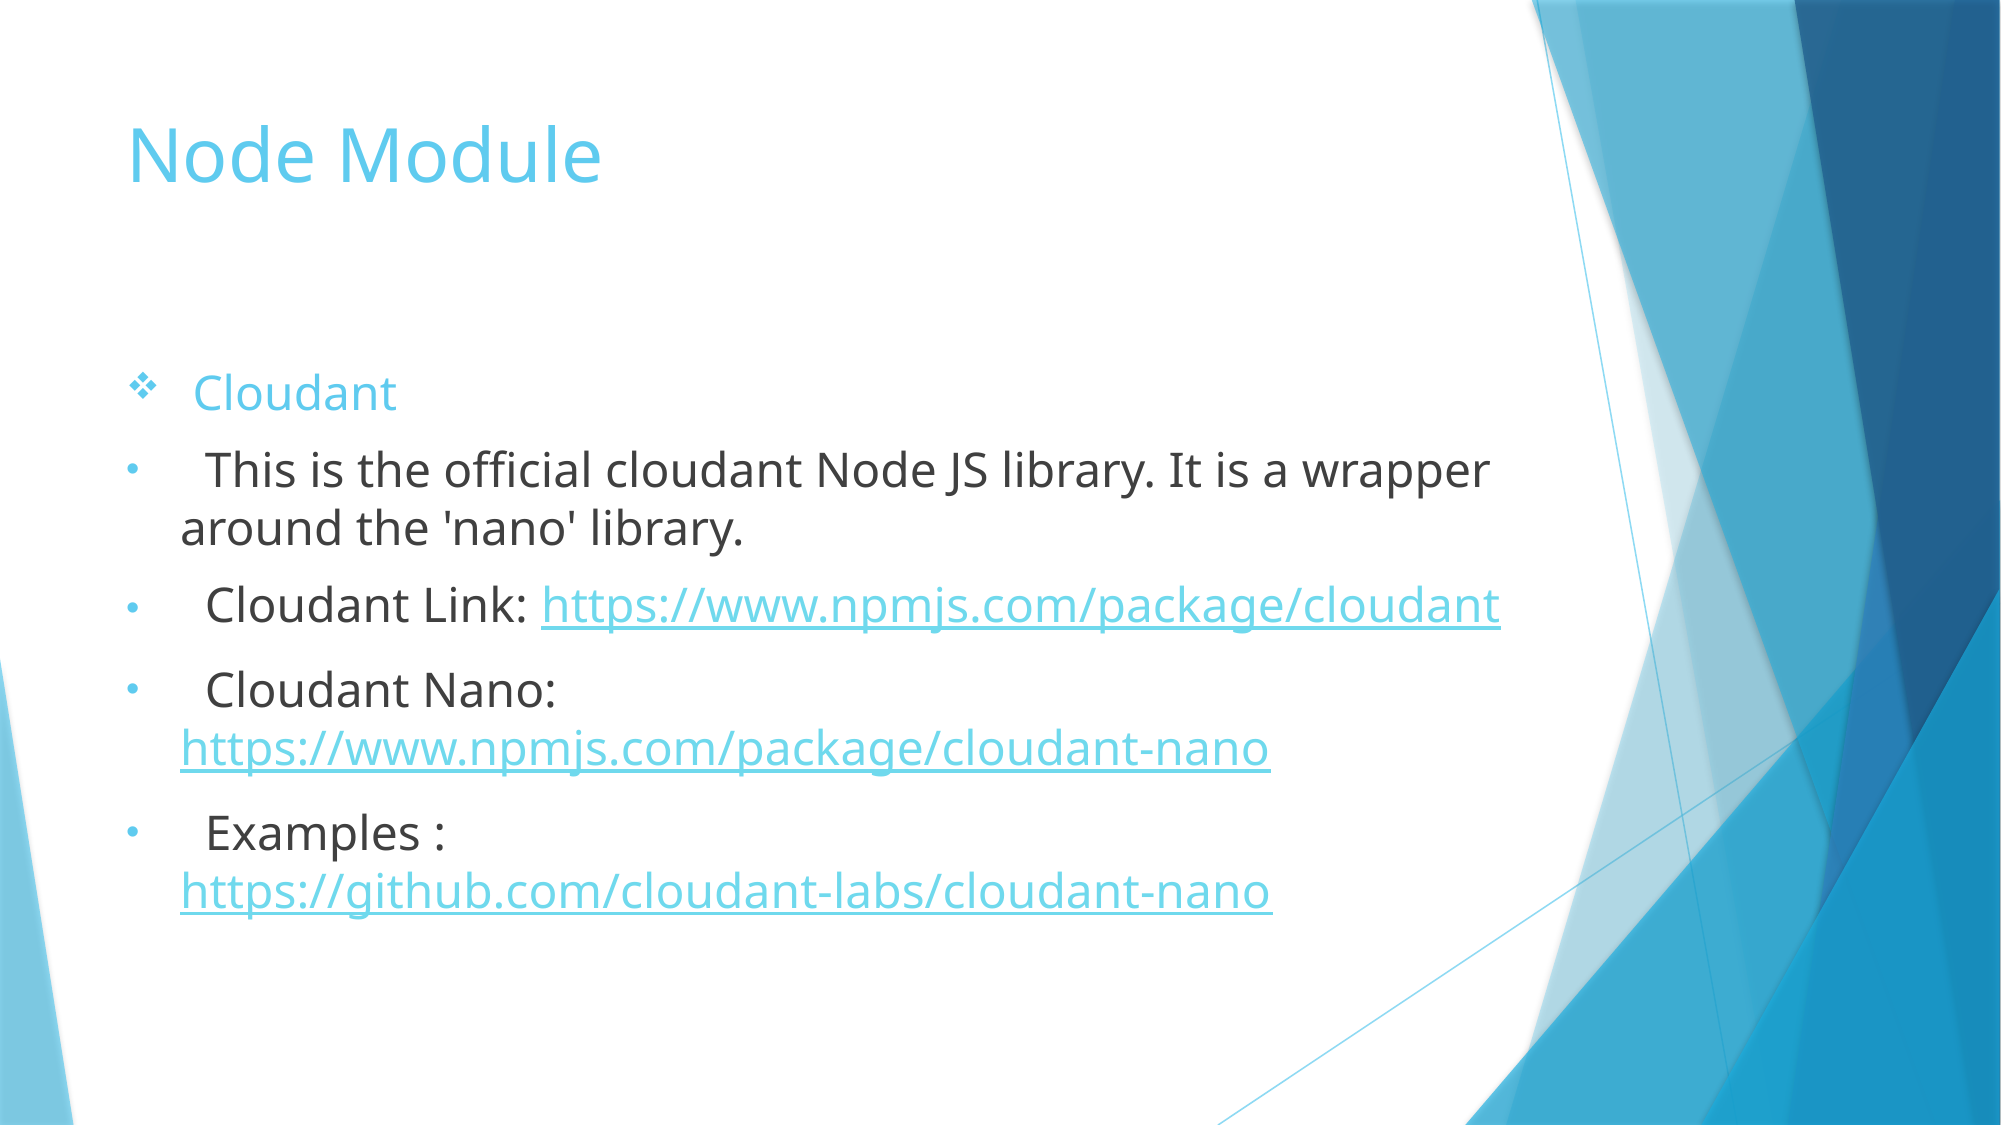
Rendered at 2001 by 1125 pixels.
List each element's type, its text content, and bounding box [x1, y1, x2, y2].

title Node Module [111, 99, 1522, 317]
list Cloudant This is the official cloudant Node JS library. It is a wrapper around the 'nano' library. Cloudant Link: https://www.npmjs.com/package/cloudant Cloudant Nano: https://www.npmjs.com/package/cloudant-nano Examples : https://github.com/cloudant-labs/cloudant-nano [111, 354, 1522, 992]
